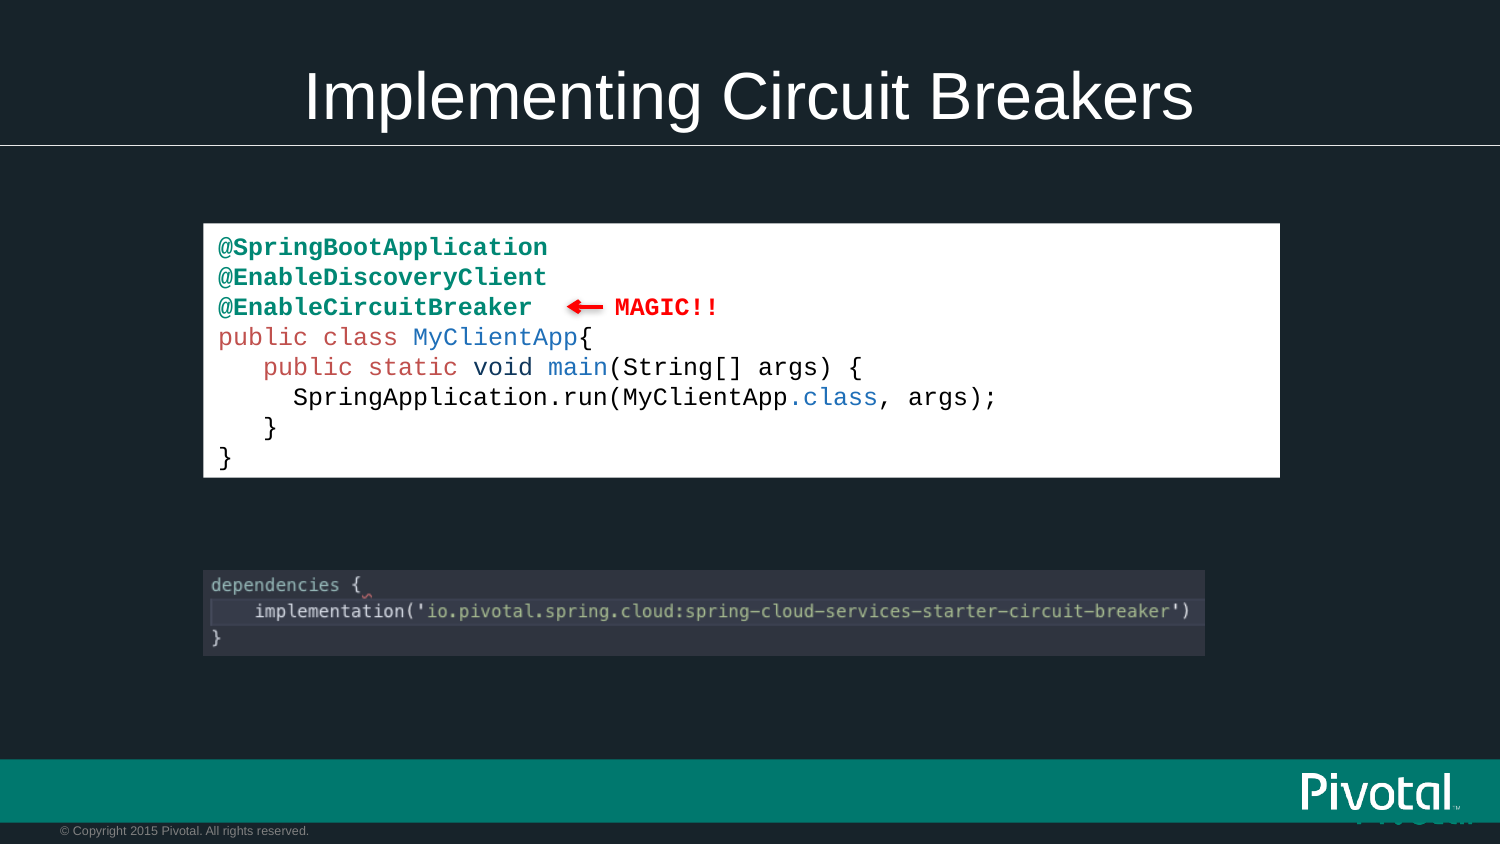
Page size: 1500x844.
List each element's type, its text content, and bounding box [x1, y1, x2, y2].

picture [203, 569, 1205, 657]
text_box @SpringBootApplication @EnableDiscoveryClient @EnableCircuitBreaker public class MyClientApp{ public static void main(String[] args) { SpringApplication.run(MyClientApp.class, args); } } [203, 223, 1280, 478]
title Implementing Circuit Breakers [75, 52, 1425, 113]
picture [1302, 773, 1460, 810]
text_box MAGIC!! [584, 283, 949, 358]
